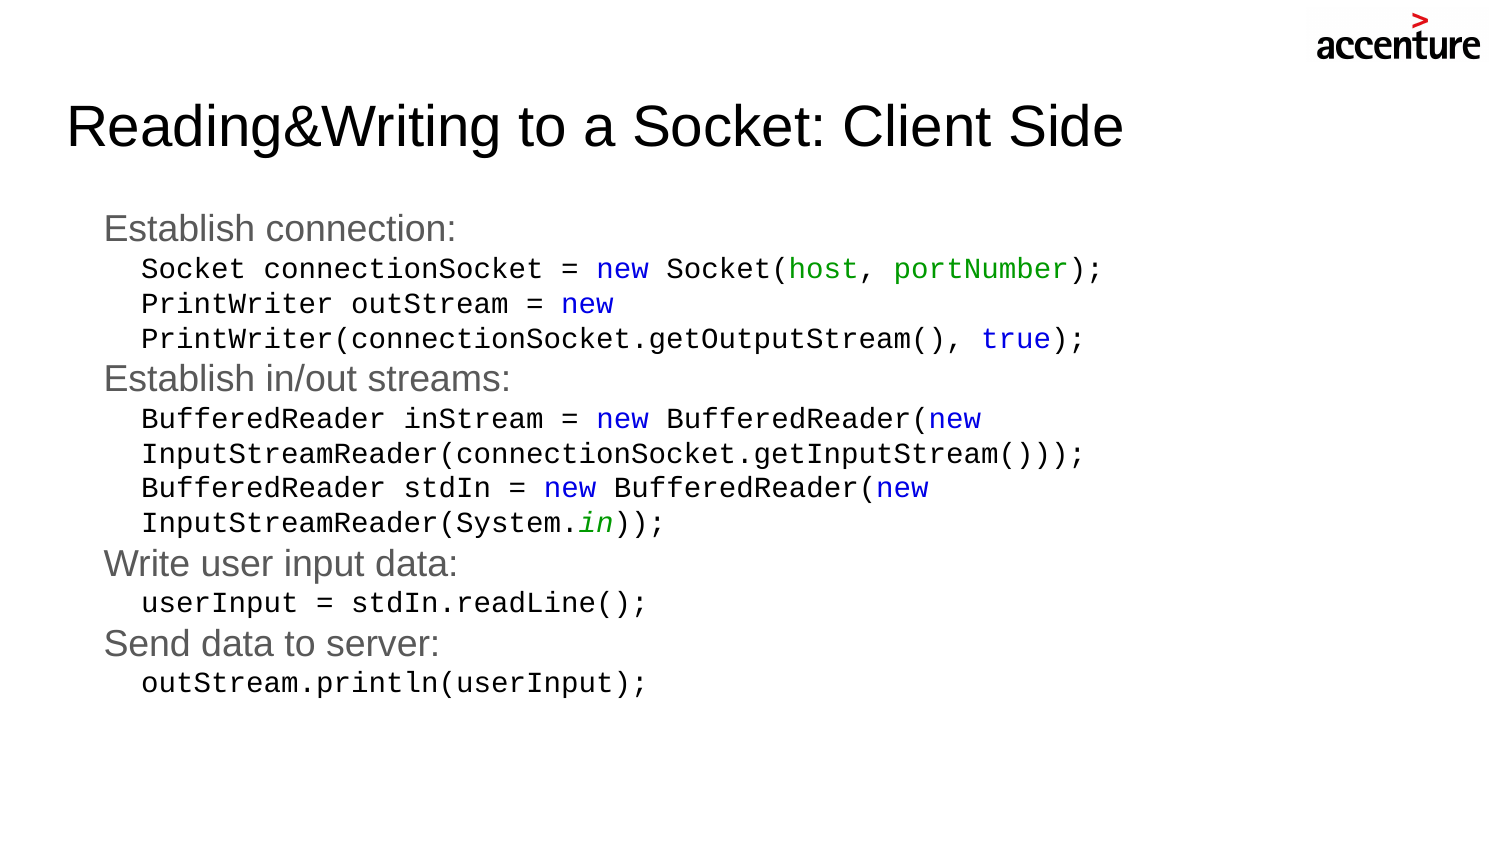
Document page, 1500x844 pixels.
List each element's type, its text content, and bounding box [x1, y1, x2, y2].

picture [1306, 7, 1489, 62]
list Establish connection: Socket connectionSocket = new Socket(host, portNumber); PrintWriter outStream = new PrintWriter(connectionSocket.getOutputStream(), true); Establish in/out streams: BufferedReader inStream = new BufferedReader(new InputStreamReader(connectionSocket.getInputStream())); BufferedReader stdIn = new BufferedReader(new InputStreamReader(System.in)); Write user input data: userInput = stdIn.readLine(); Send data to server: outStream.println(userInput); [51, 189, 1449, 750]
title Reading&Writing to a Socket: Client Side [51, 72, 1449, 167]
